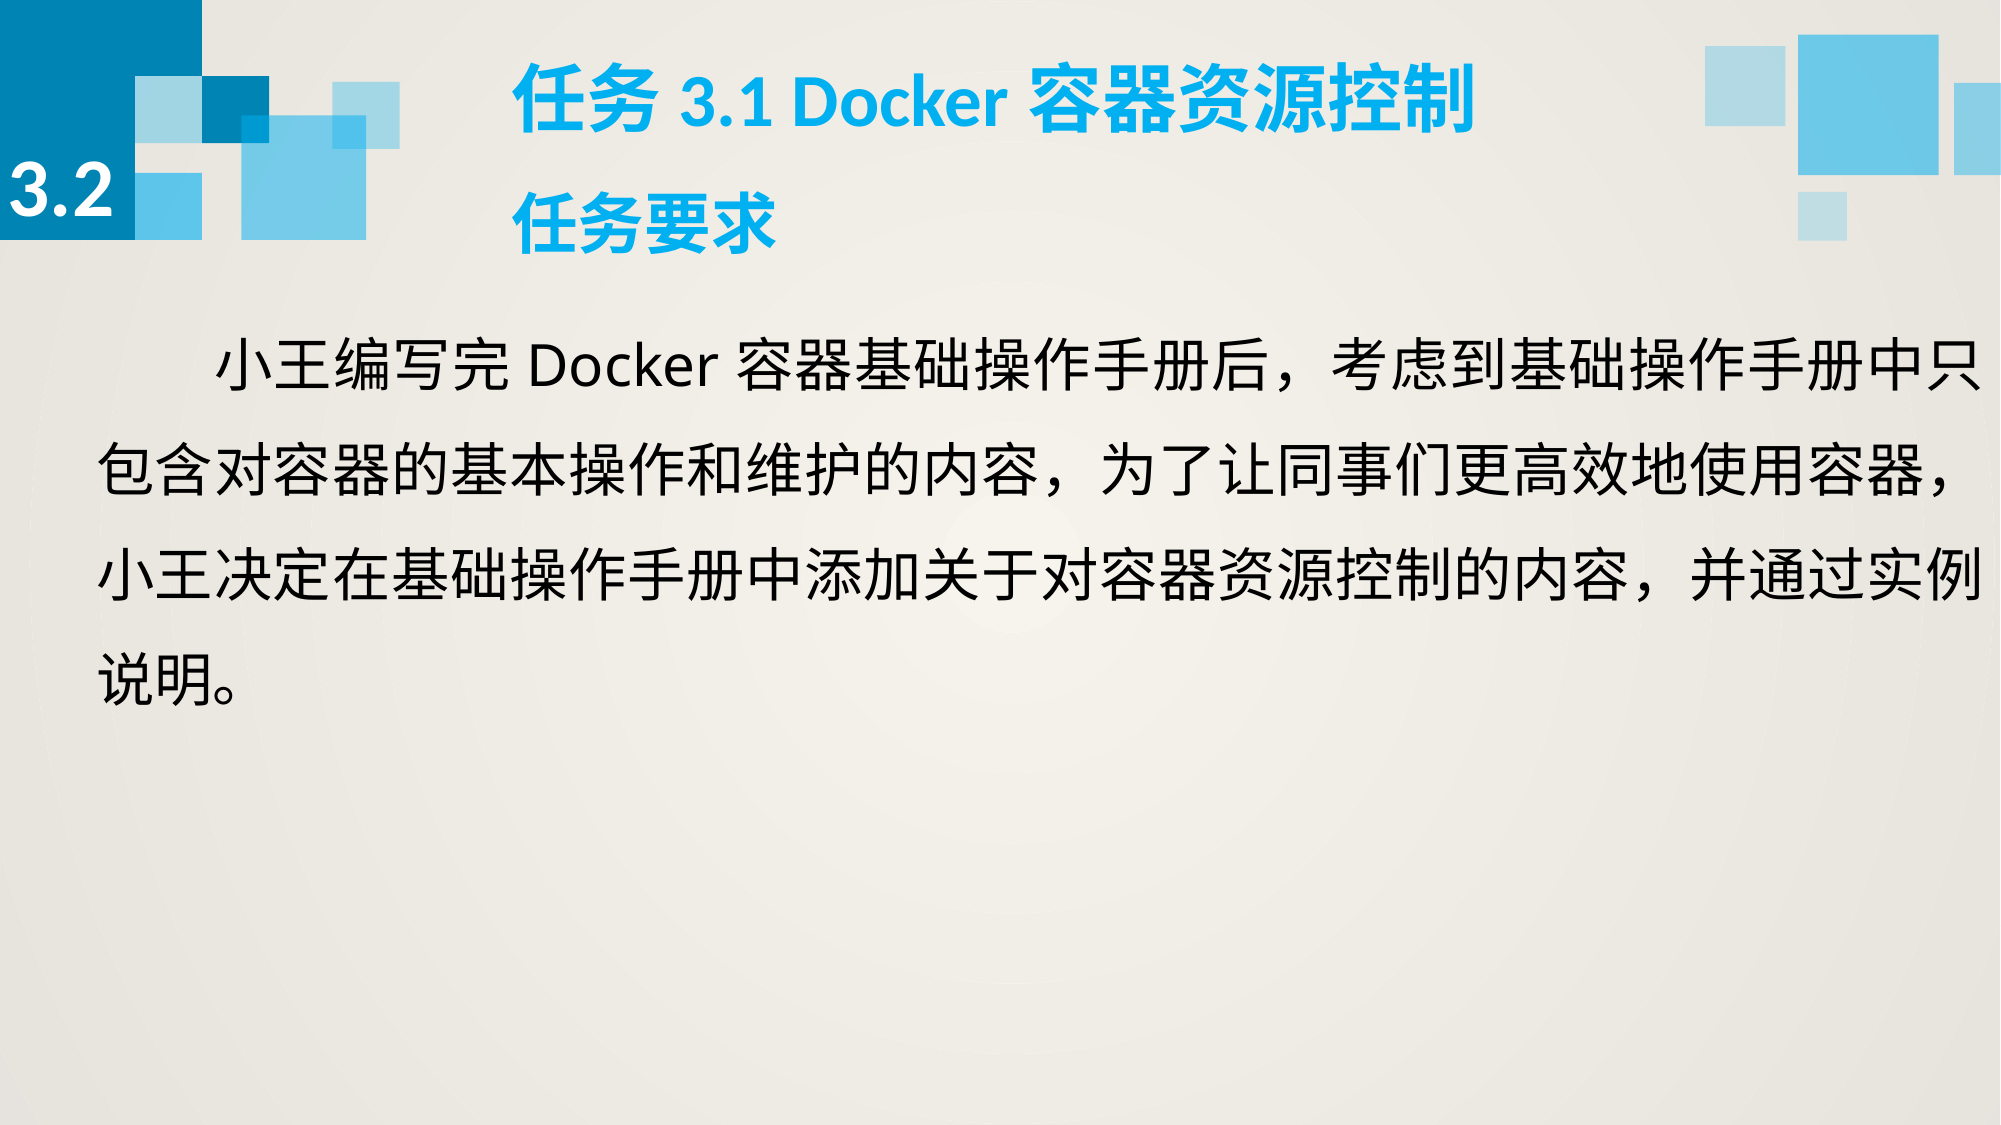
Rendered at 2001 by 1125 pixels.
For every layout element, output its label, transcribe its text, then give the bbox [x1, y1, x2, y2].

list 3.2 [0, 95, 150, 232]
text_box 小王编写完Docker容器基础操作手册后，考虑到基础操作手册中只包含对容器的基本操作和维护的内容，为了让同事们更高效地使用容器，小王决定在基础操作手册中添加关于对容器资源控制的内容，并通过实例说明。 [81, 286, 2000, 721]
list 任务要求 [496, 149, 1243, 250]
list 任务3.1 Docker容器资源控制 [496, 17, 1578, 269]
